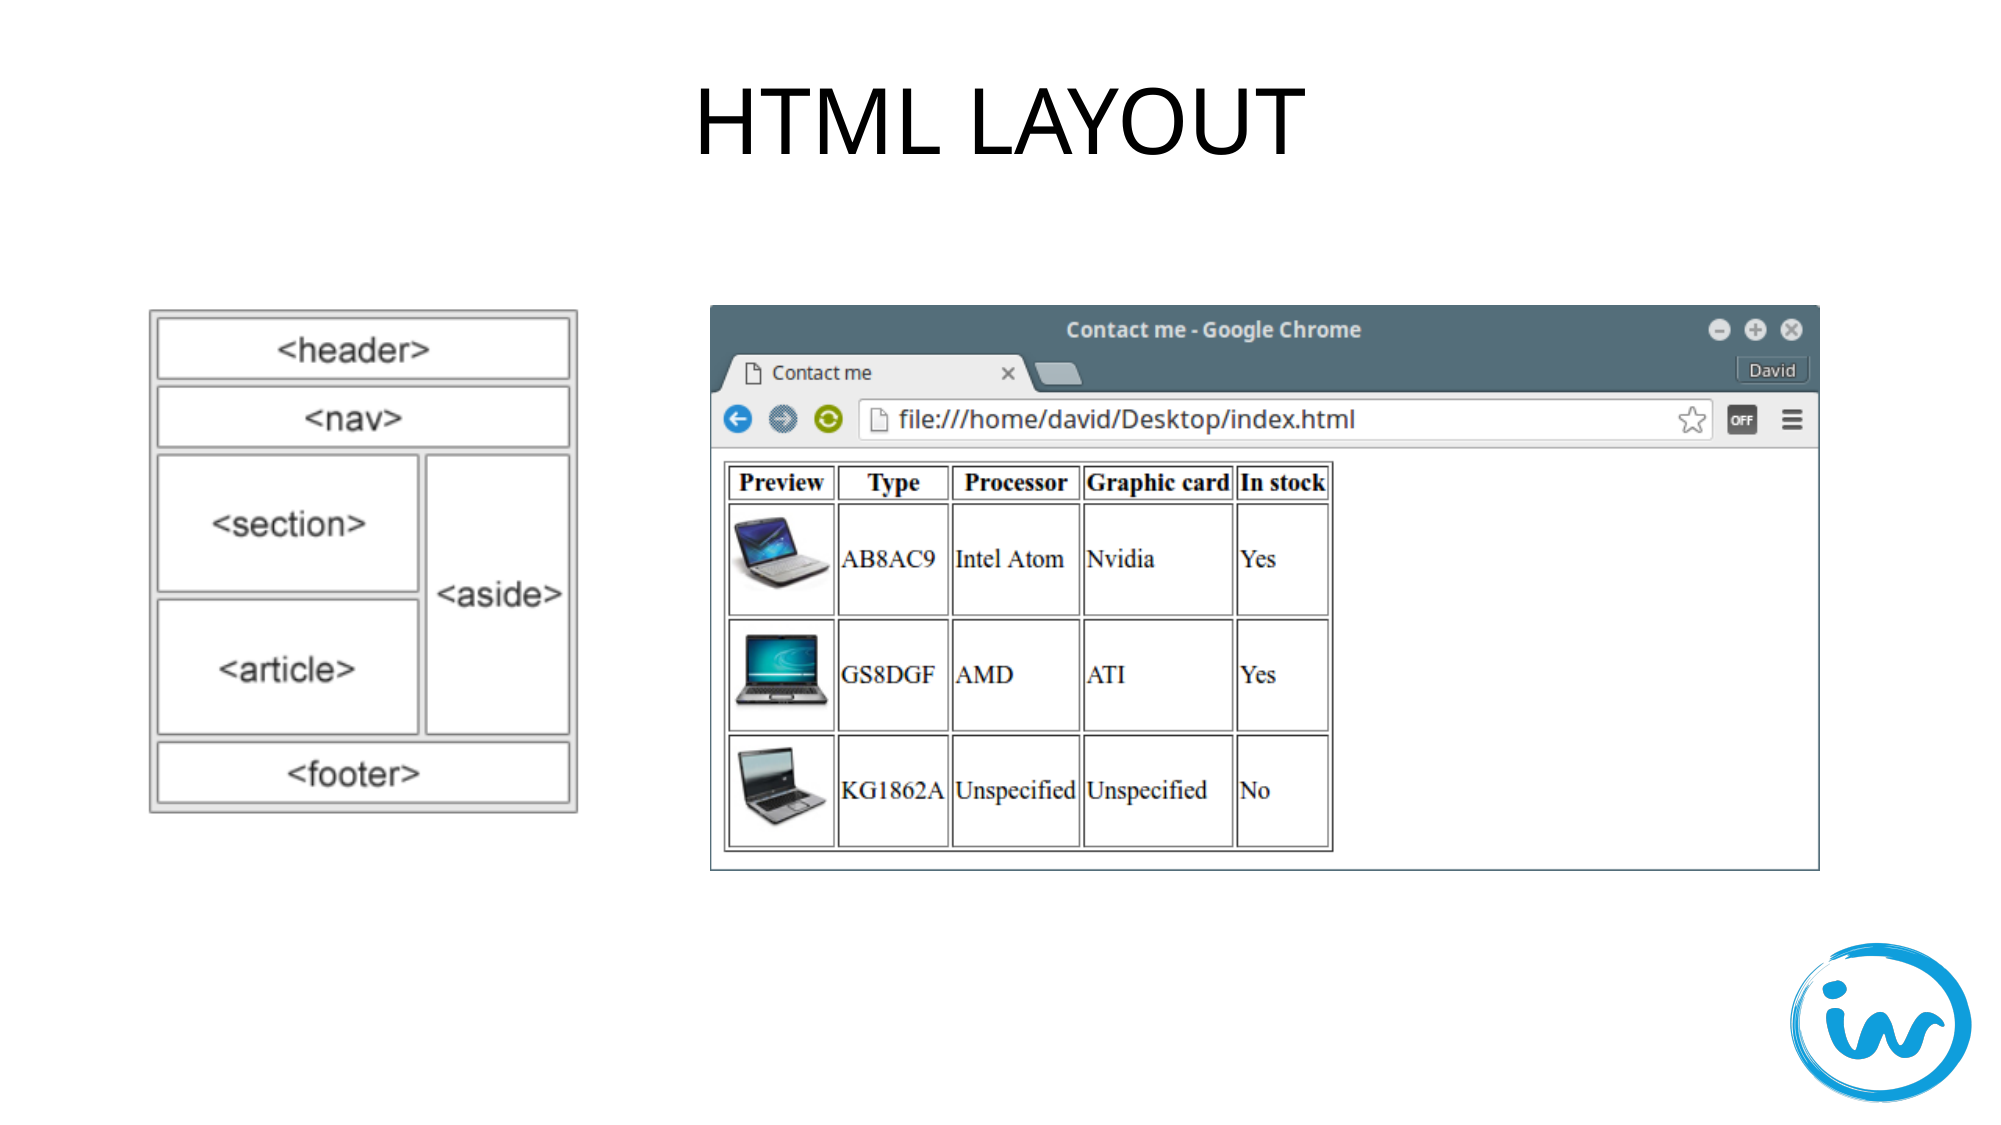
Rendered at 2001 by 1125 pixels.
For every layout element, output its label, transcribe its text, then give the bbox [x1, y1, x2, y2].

picture [1768, 942, 1984, 1109]
title HTML LAYOUT [137, 16, 1863, 234]
picture [710, 305, 1820, 871]
picture [143, 305, 583, 820]
